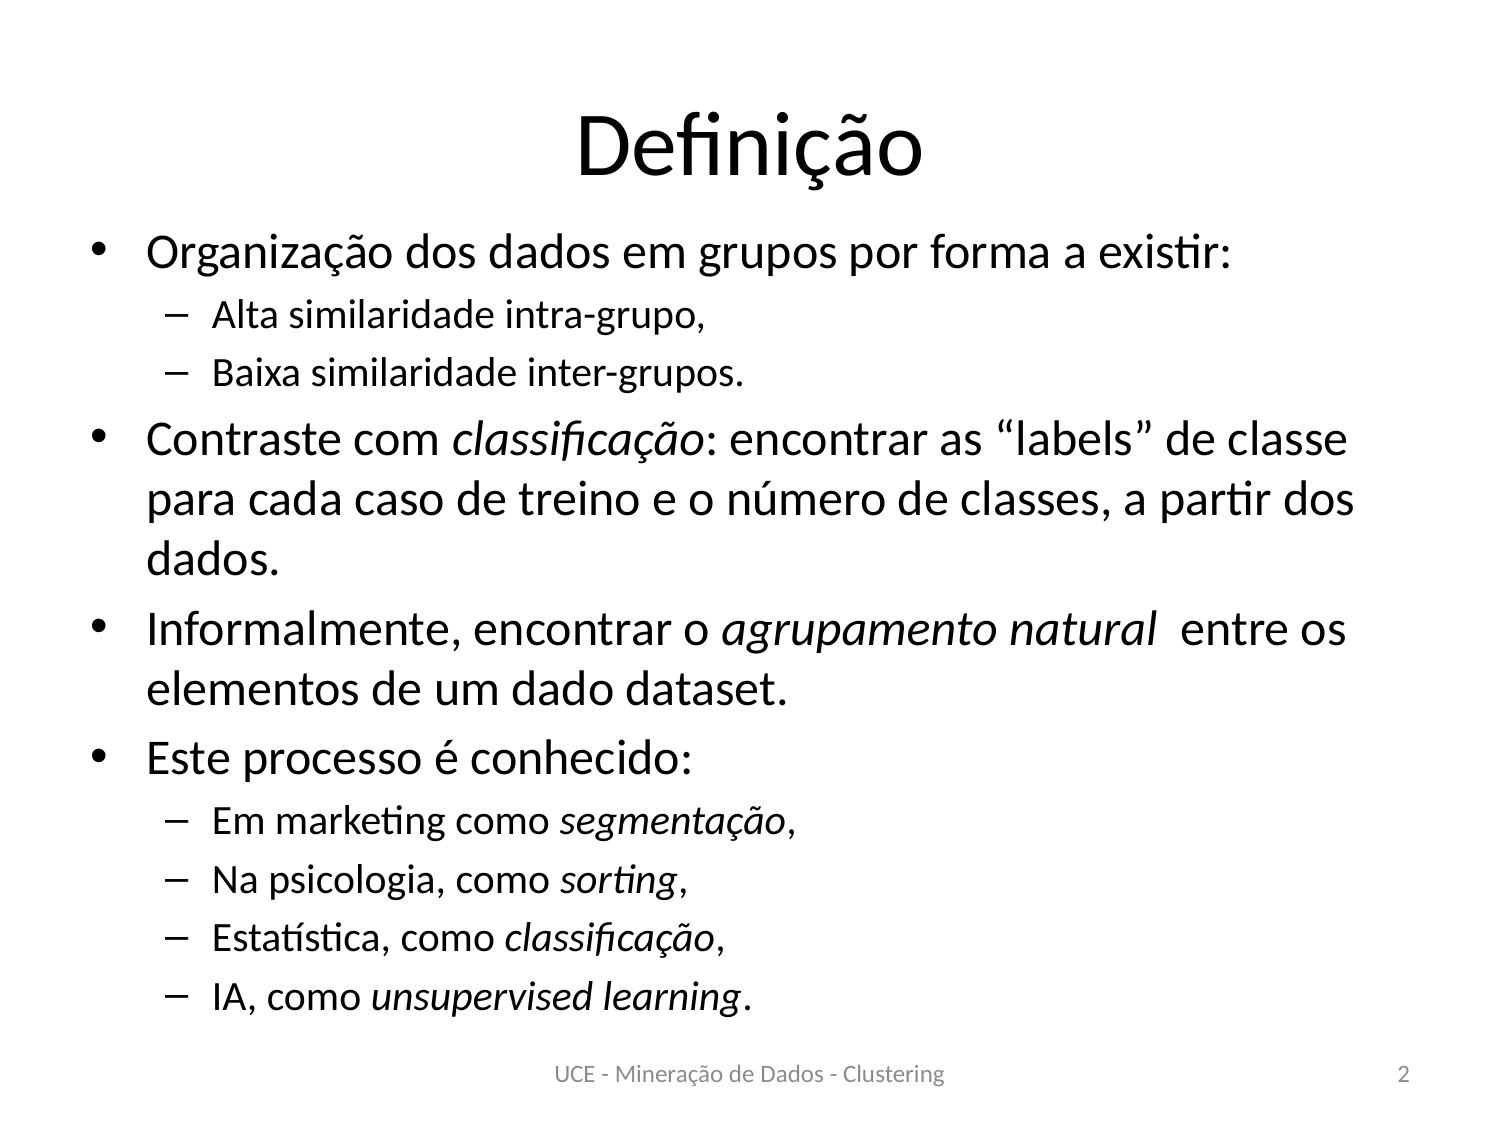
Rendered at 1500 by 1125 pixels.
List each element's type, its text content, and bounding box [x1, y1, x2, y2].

slide_number 2 [1074, 1042, 1425, 1103]
list Organização dos dados em grupos por forma a existir: Alta similaridade intra-grupo, Baixa similaridade inter-grupos. Contraste com classificação: encontrar as “labels” de classe para cada caso de treino e o número de classes, a partir dos dados. Informalmente, encontrar o agrupamento natural entre os elementos de um dado dataset. Este processo é conhecido: Em marketing como segmentação, Na psicologia, como sorting, Estatística, como classificação, IA, como unsupervised learning. [75, 210, 1425, 1055]
title Definição [75, 45, 1425, 210]
footer UCE - Mineração de Dados - Clustering [512, 1042, 988, 1103]
